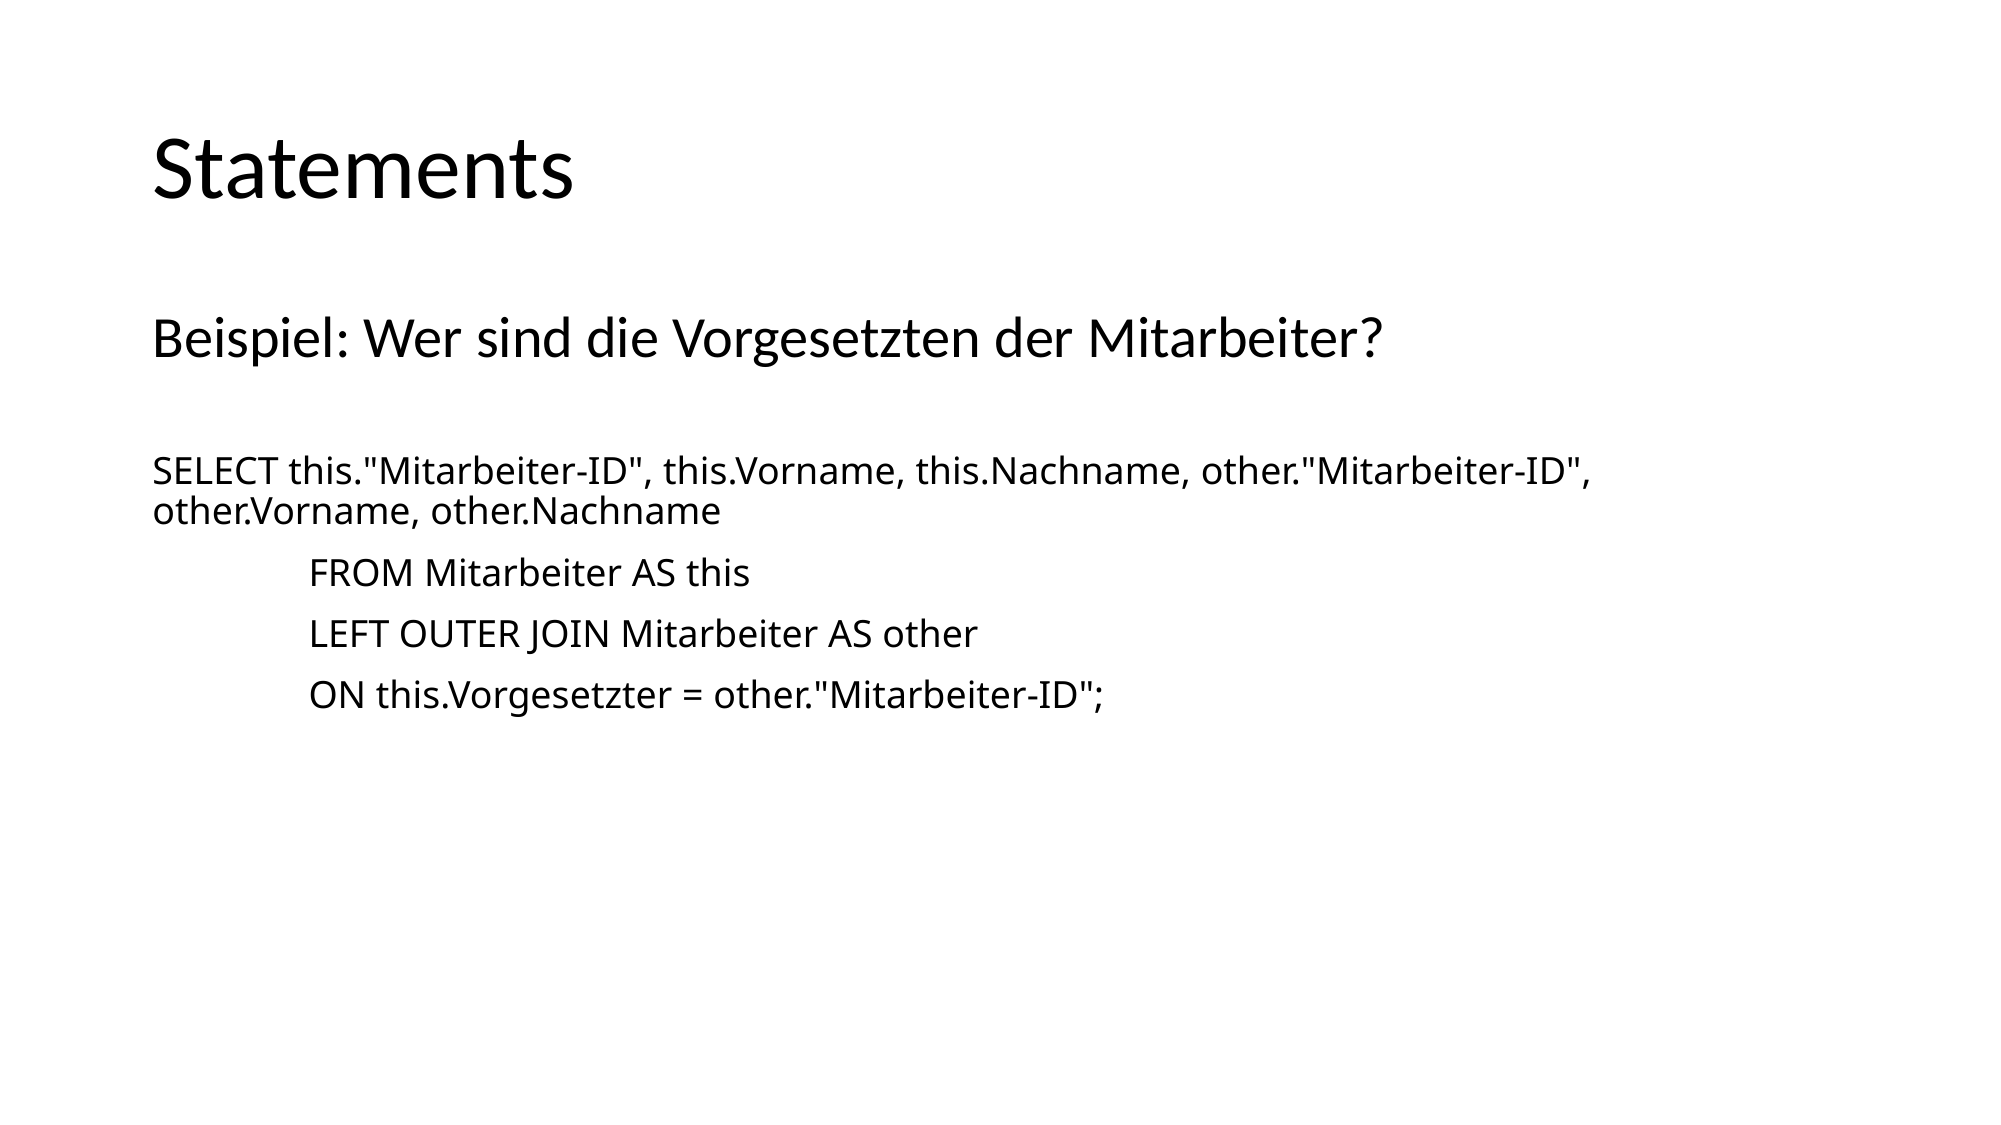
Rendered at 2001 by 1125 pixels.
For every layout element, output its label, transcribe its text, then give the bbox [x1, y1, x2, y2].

list Beispiel: Wer sind die Vorgesetzten der Mitarbeiter? SELECT this."Mitarbeiter-ID", this.Vorname, this.Nachname, other."Mitarbeiter-ID", other.Vorname, other.Nachname FROM Mitarbeiter AS this LEFT OUTER JOIN Mitarbeiter AS other ON this.Vorgesetzter = other."Mitarbeiter-ID"; [137, 299, 1863, 1014]
title Statements [137, 59, 1863, 278]
